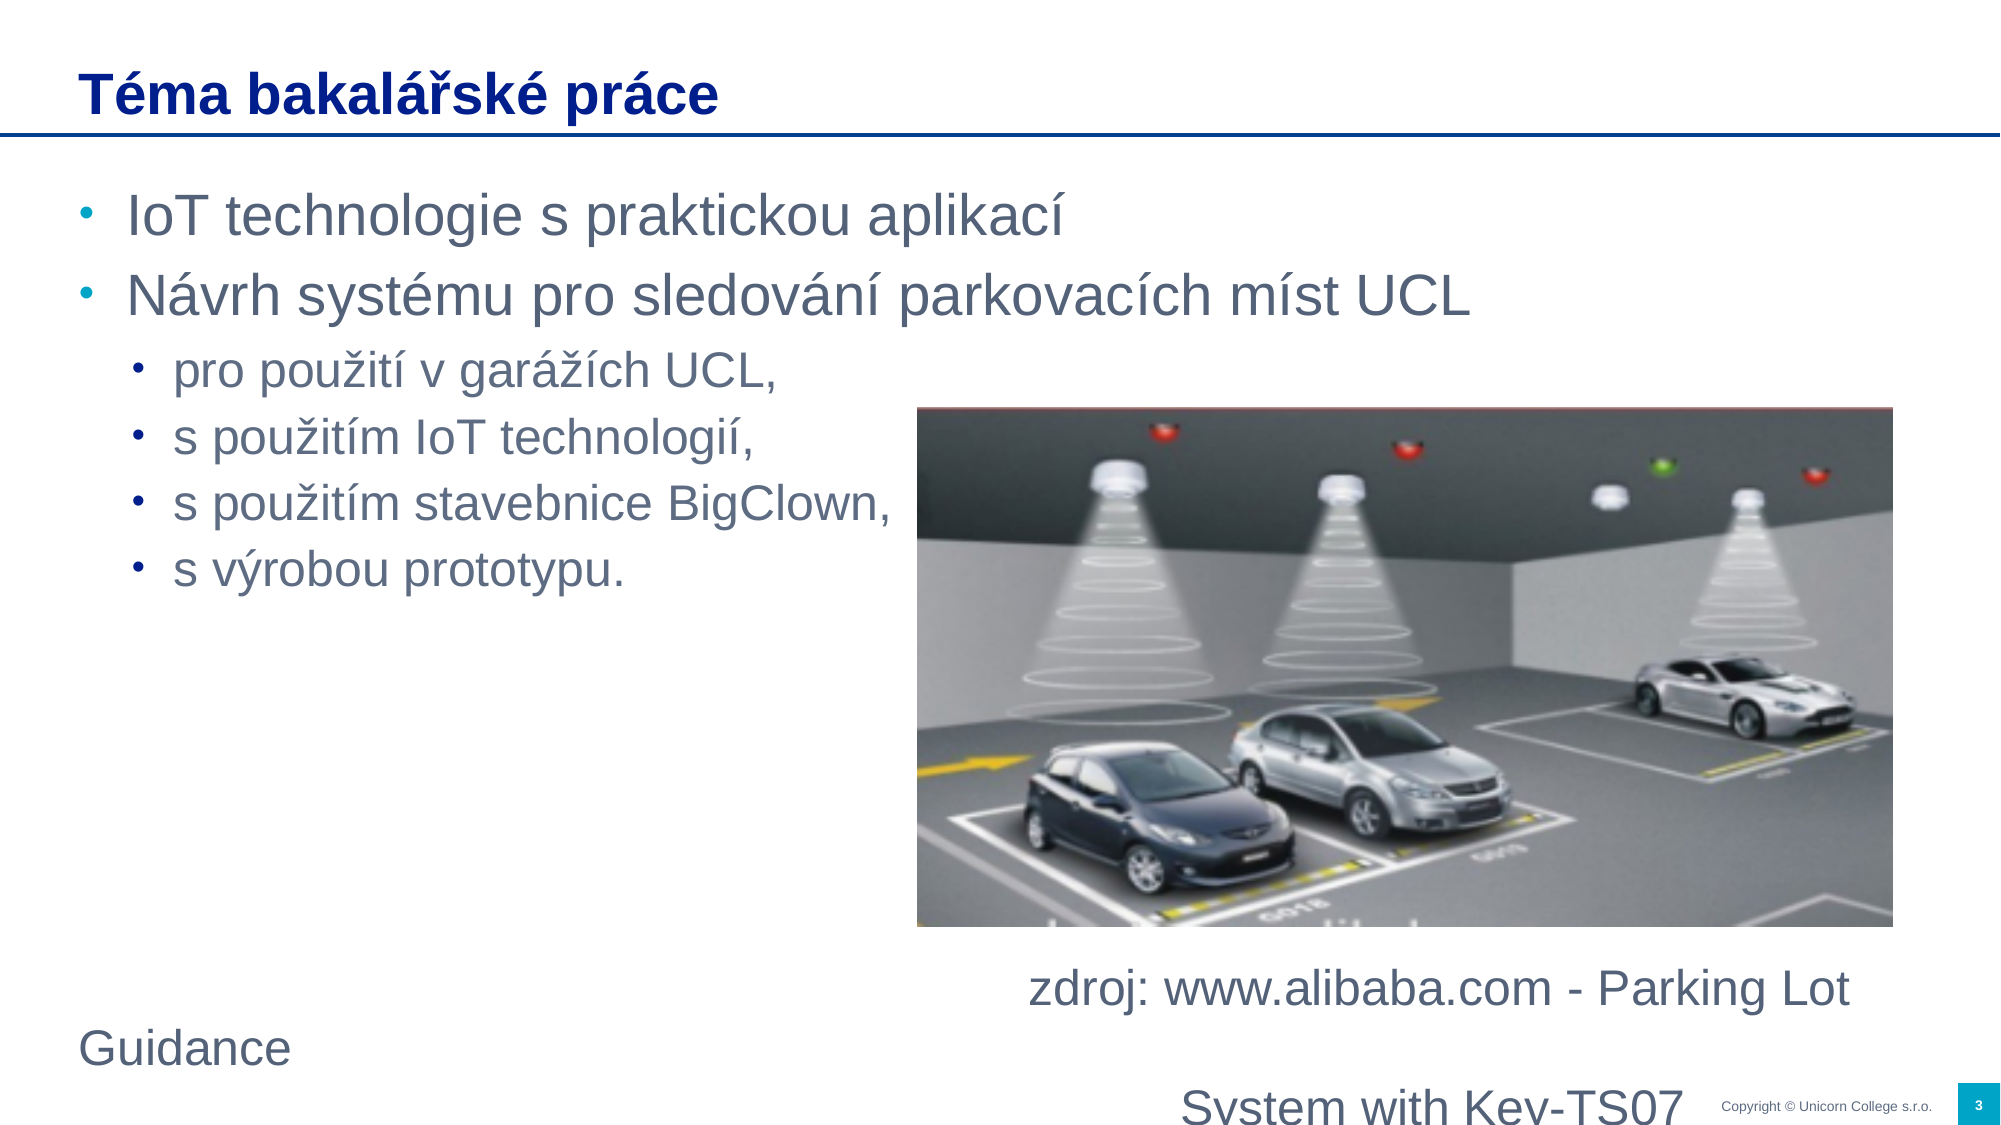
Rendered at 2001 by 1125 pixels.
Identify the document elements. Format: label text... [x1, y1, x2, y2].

slide_number 3 [1945, 1074, 2000, 1125]
title Téma bakalářské práce [78, 0, 1922, 134]
picture [916, 406, 1893, 928]
footer Copyright © Unicorn College s.r.o. [1273, 1075, 1945, 1125]
list IoT technologie s praktickou aplikací Návrh systému pro sledování parkovacích míst UCL pro použití v garážích UCL, s použitím IoT technologií, s použitím stavebnice BigClown, s výrobou prototypu. zdroj: www.alibaba.com - Parking Lot Guidance System with Key-TS07 [78, 177, 1973, 1075]
